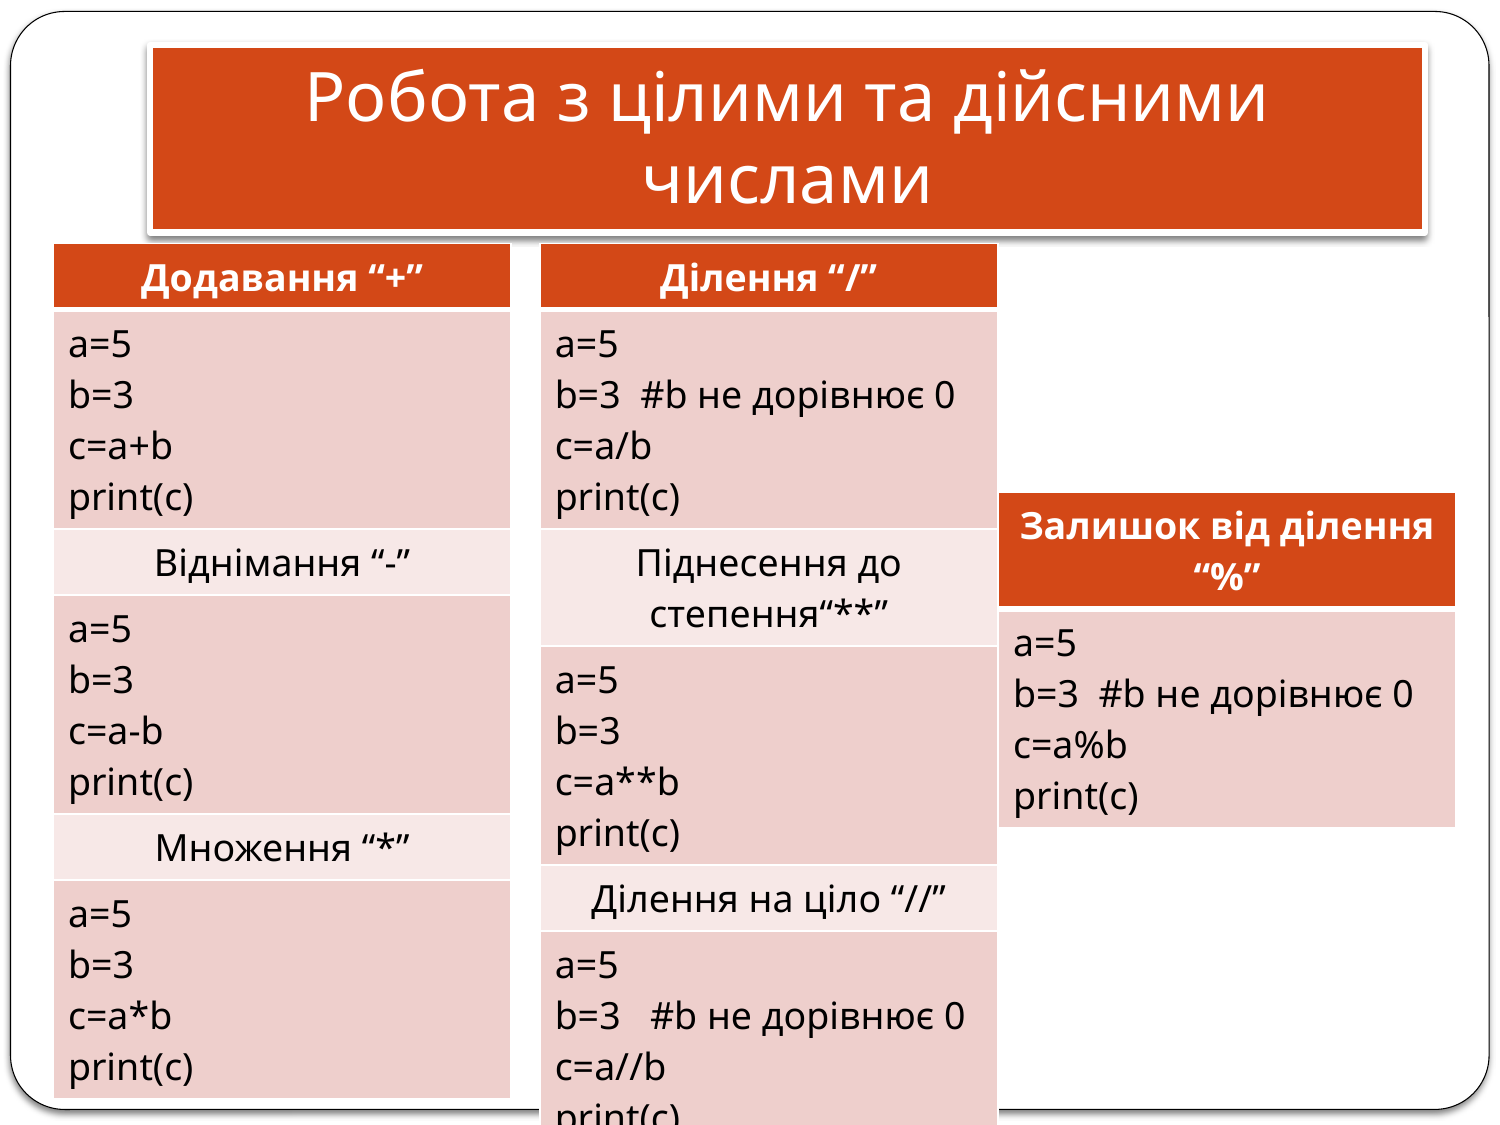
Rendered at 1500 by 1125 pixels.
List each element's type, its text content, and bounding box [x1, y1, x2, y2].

table_cell Віднімання “-” [54, 530, 510, 594]
table_header Ділення “/” [541, 244, 997, 307]
table_cell Піднесення до степення“**” [541, 530, 997, 645]
table_header Залишок від ділення “%” [999, 493, 1455, 606]
table_cell а=5 b=3 #b не дорівнює 0 c=а%b print(c) [999, 612, 1455, 827]
table_cell а=5 b=3 #b не дорівнює 0 c=а//b print(c) [541, 932, 997, 1125]
table_header Додавання “+” [54, 244, 510, 307]
table_cell Ділення на ціло “//” [541, 866, 997, 930]
title Робота з цілими та дійсними числами [147, 42, 1428, 236]
table_cell а=5 b=3 c=а**b print(c) [541, 647, 997, 864]
table_cell Множення “*” [54, 815, 510, 879]
table_cell а=5 b=3 c=а+b print(c) [54, 312, 510, 528]
table_cell а=5 b=3 c=а*b print(c) [54, 881, 510, 1098]
table_cell а=5 b=3 c=а-b print(c) [54, 596, 510, 813]
table_cell а=5 b=3 #b не дорівнює 0 c=а/b print(c) [541, 312, 997, 528]
